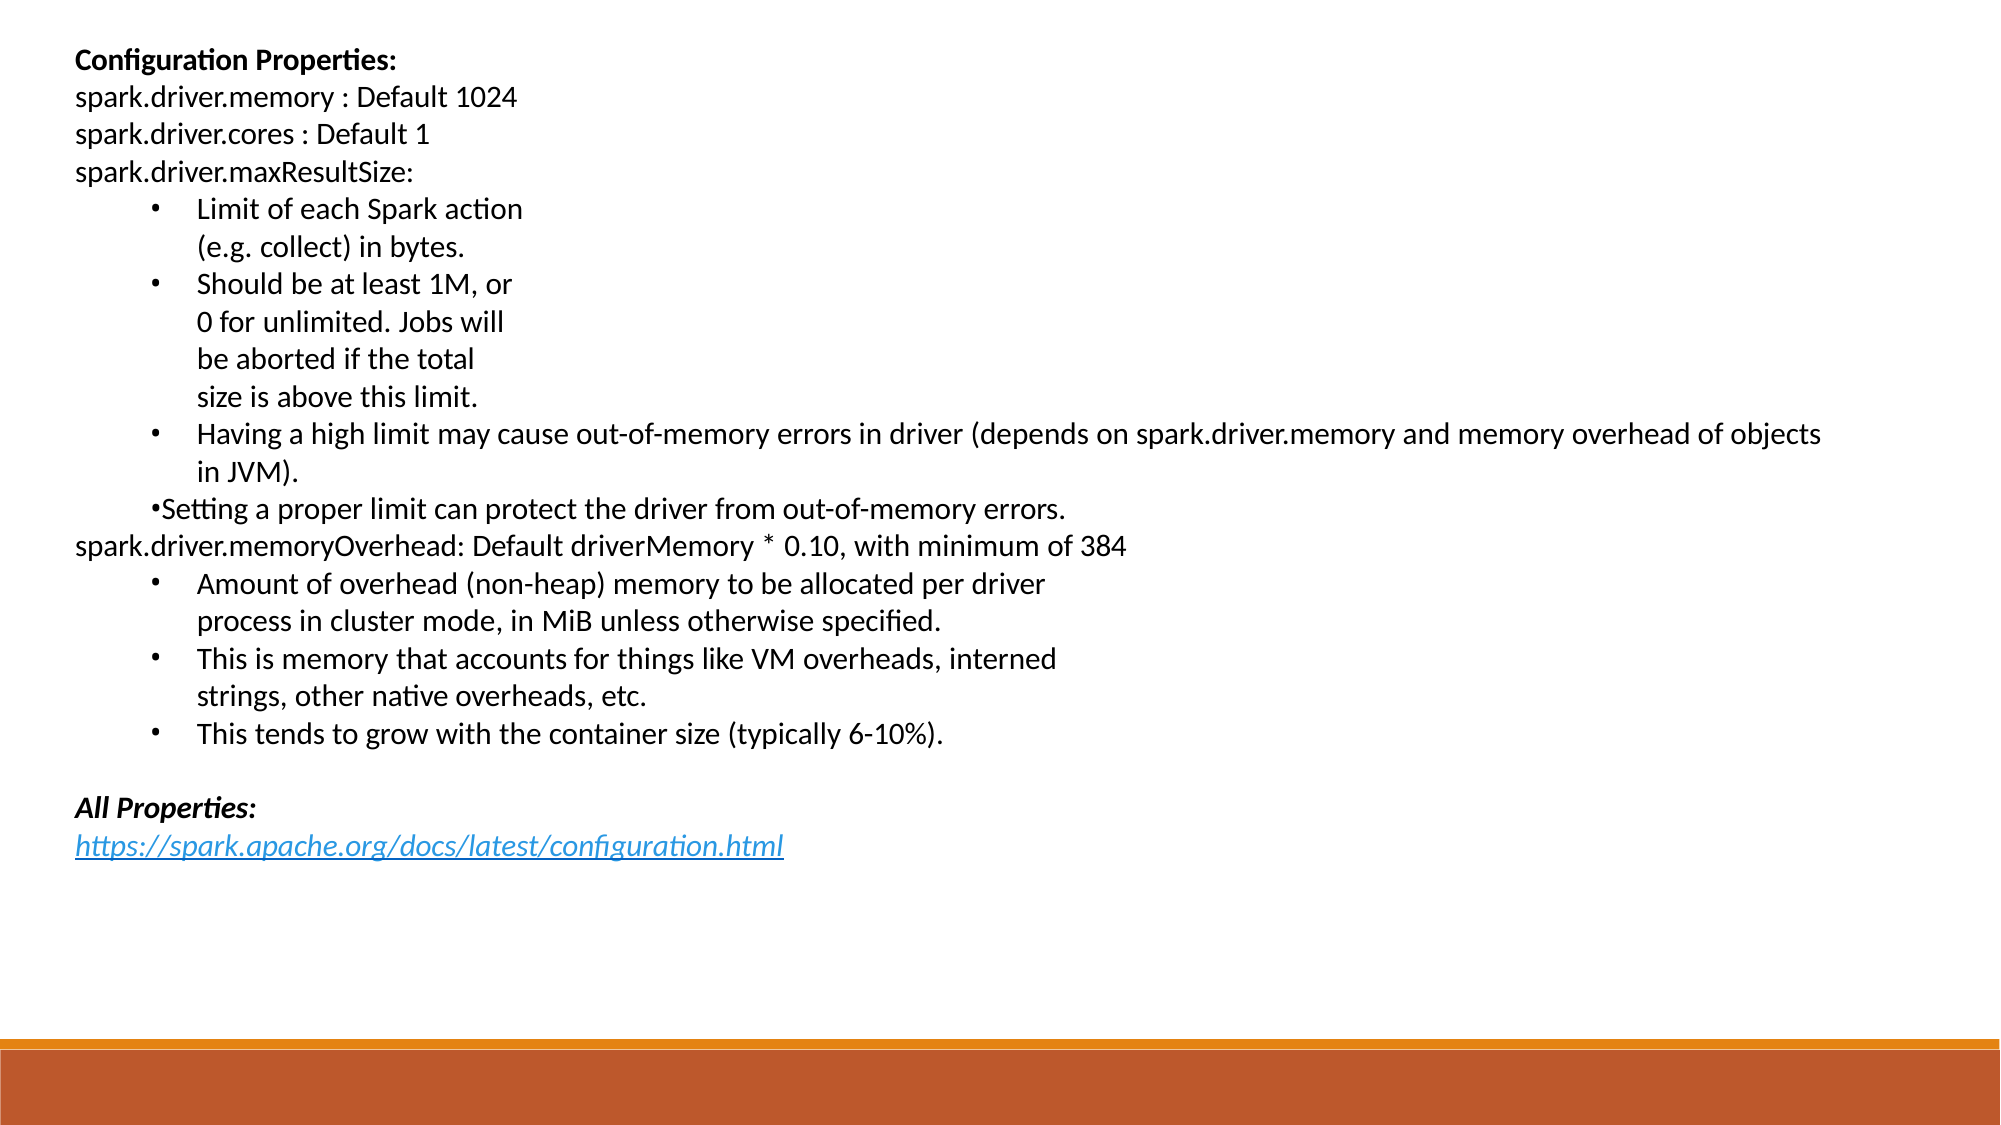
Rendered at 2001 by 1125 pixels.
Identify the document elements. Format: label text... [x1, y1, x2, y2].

text_box Configuration Properties: spark.driver.memory : Default 1024 spark.driver.cores : Default 1 spark.driver.maxResultSize: Limit of each Spark action (e.g. collect) in bytes. Should be at least 1M, or 0 for unlimited. Jobs will be aborted if the total size is above this limit. Having a high limit may cause out-of-memory errors in driver (depends on spark.driver.memory and memory overhead of objects in JVM). Setting a proper limit can protect the driver from out-of-memory errors. spark.driver.memoryOverhead: Default driverMemory * 0.10, with minimum of 384 Amount of overhead (non-heap) memory to be allocated per driver process in cluster mode, in MiB unless otherwise specified. This is memory that accounts for things like VM overheads, interned strings, other native overheads, etc. This tends to grow with the container size (typically 6-10%). All Properties: https://spark.apache.org/docs/latest/configuration.html [72, 36, 1836, 863]
